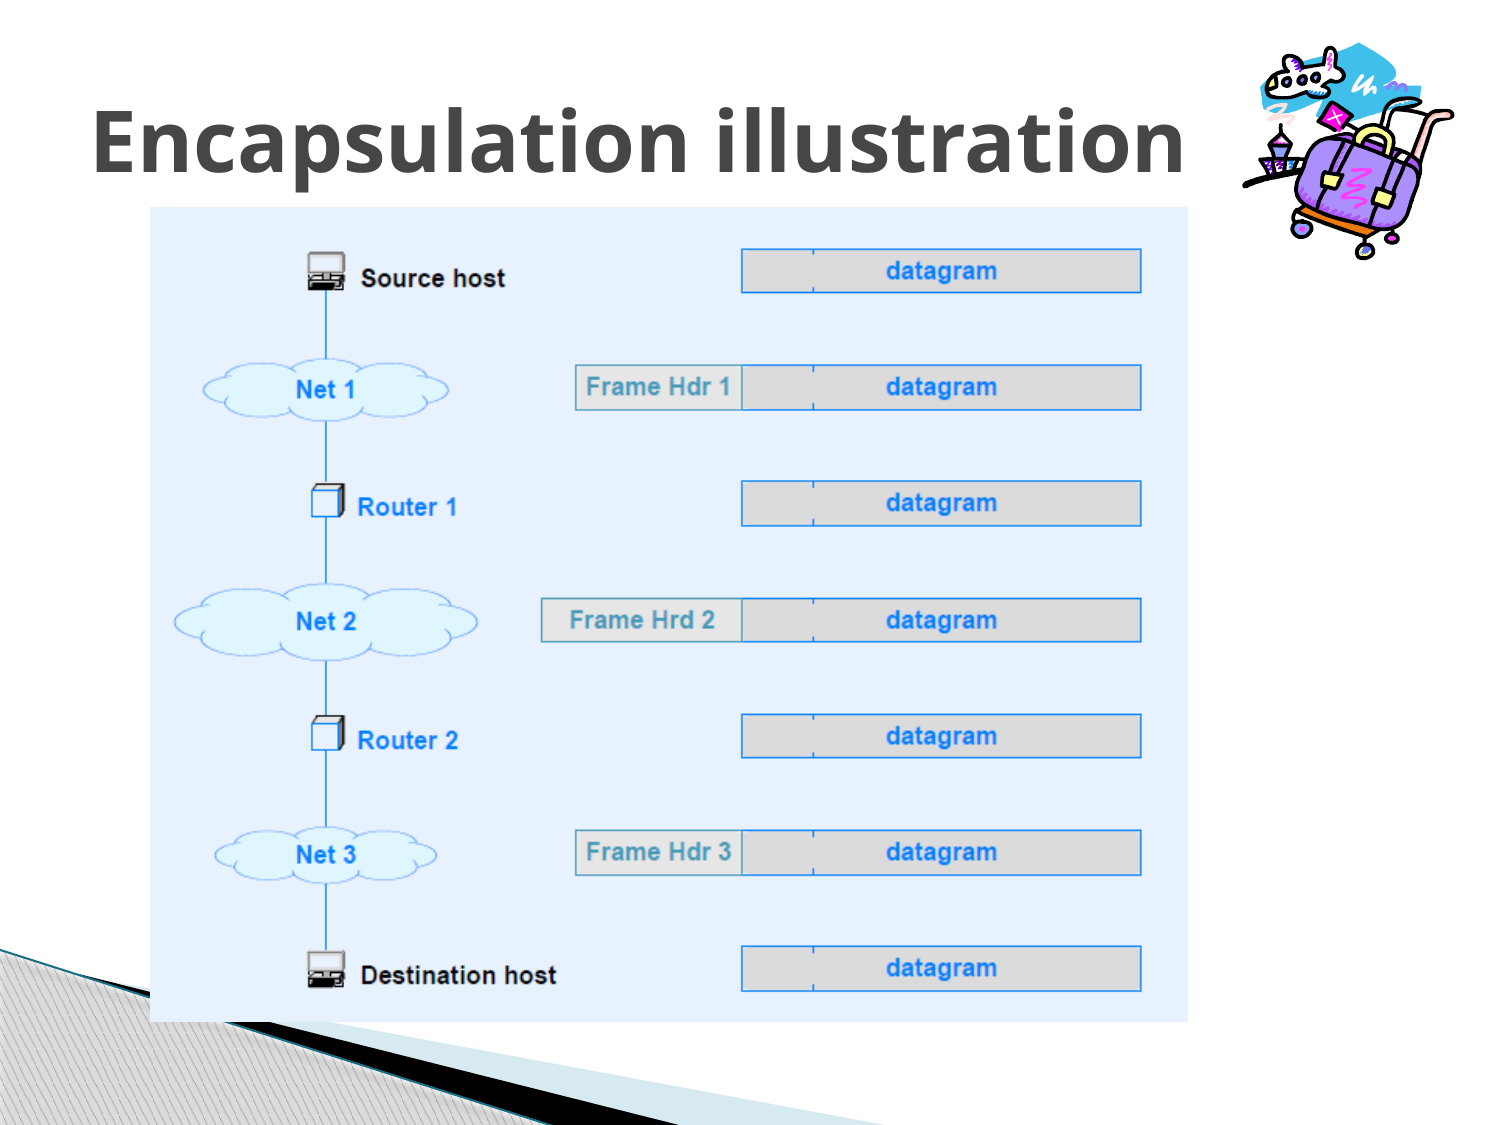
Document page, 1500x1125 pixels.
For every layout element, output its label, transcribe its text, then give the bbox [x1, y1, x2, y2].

title Encapsulation illustration [75, 45, 1425, 233]
picture [149, 206, 1188, 1022]
